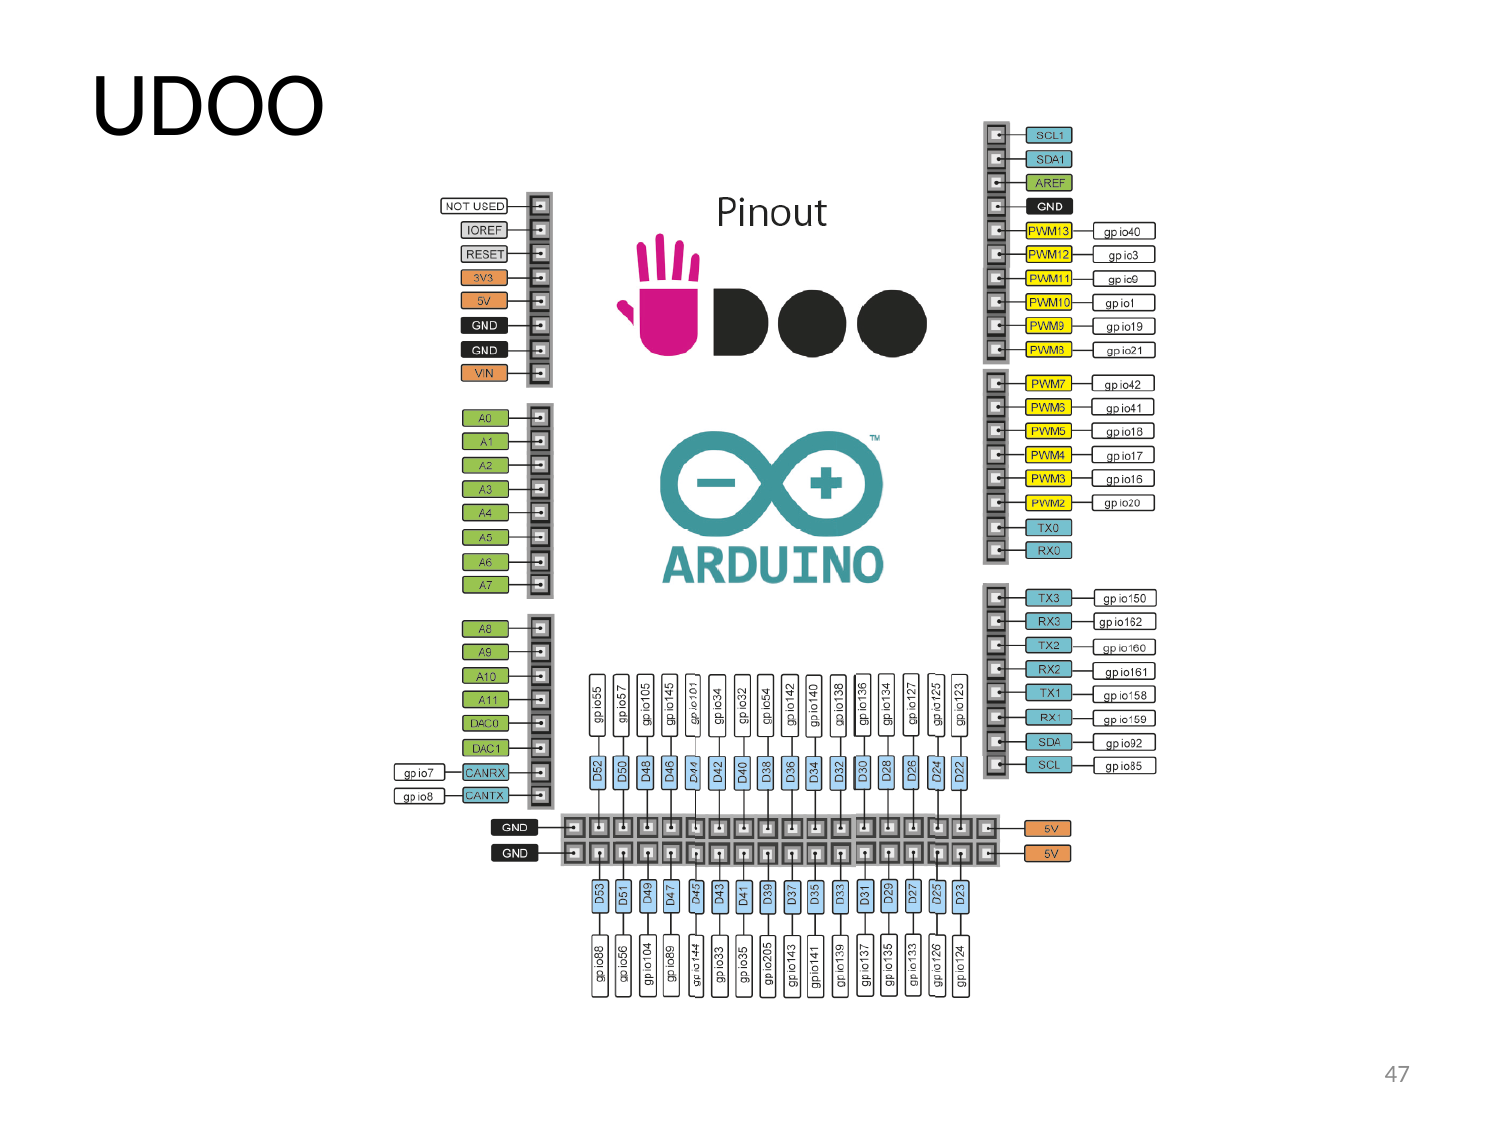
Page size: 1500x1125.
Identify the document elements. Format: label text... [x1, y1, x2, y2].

slide_number 47 [1074, 1042, 1425, 1103]
title UDOO [75, 4, 1425, 193]
picture [374, 98, 1204, 1013]
